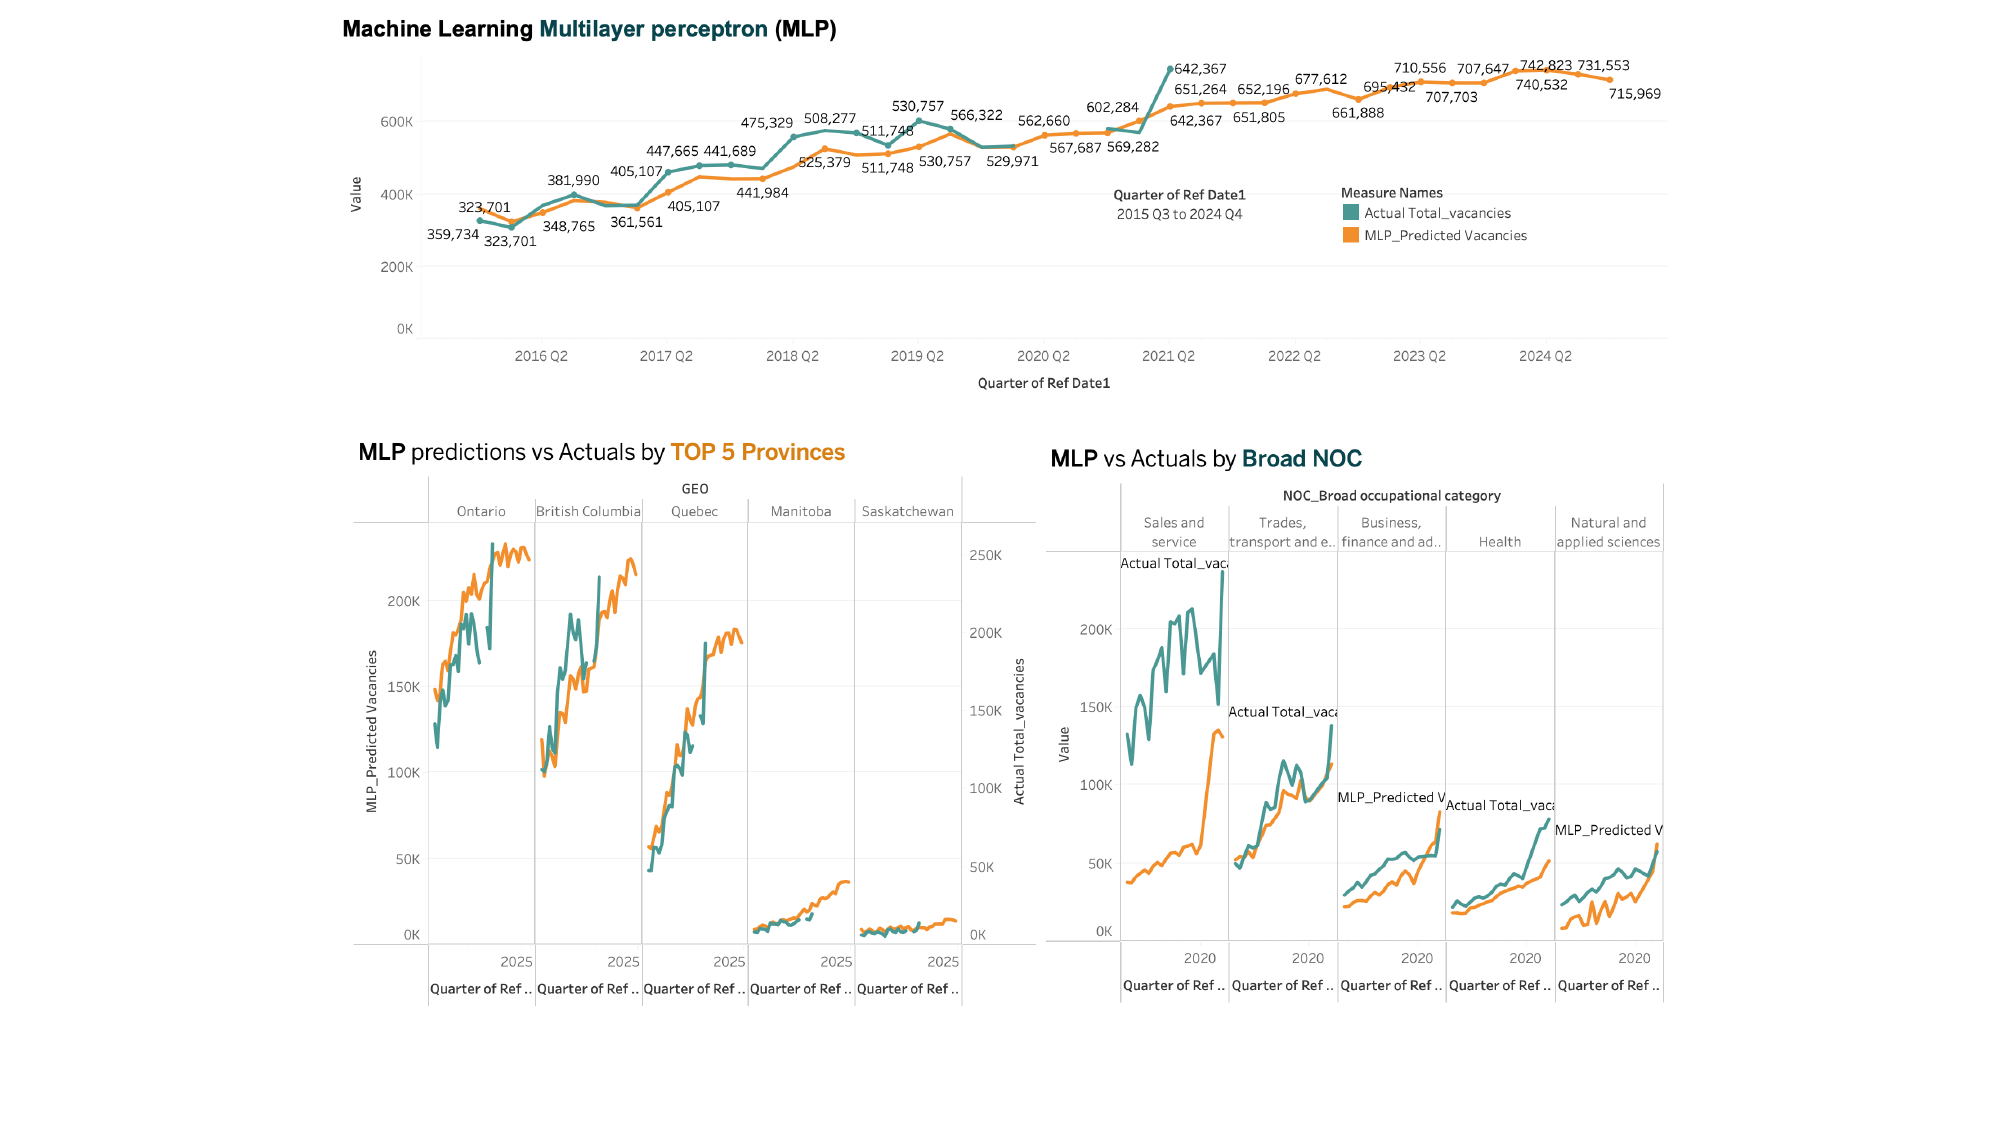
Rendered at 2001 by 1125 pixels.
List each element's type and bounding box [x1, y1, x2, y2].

picture [324, 0, 1675, 1125]
